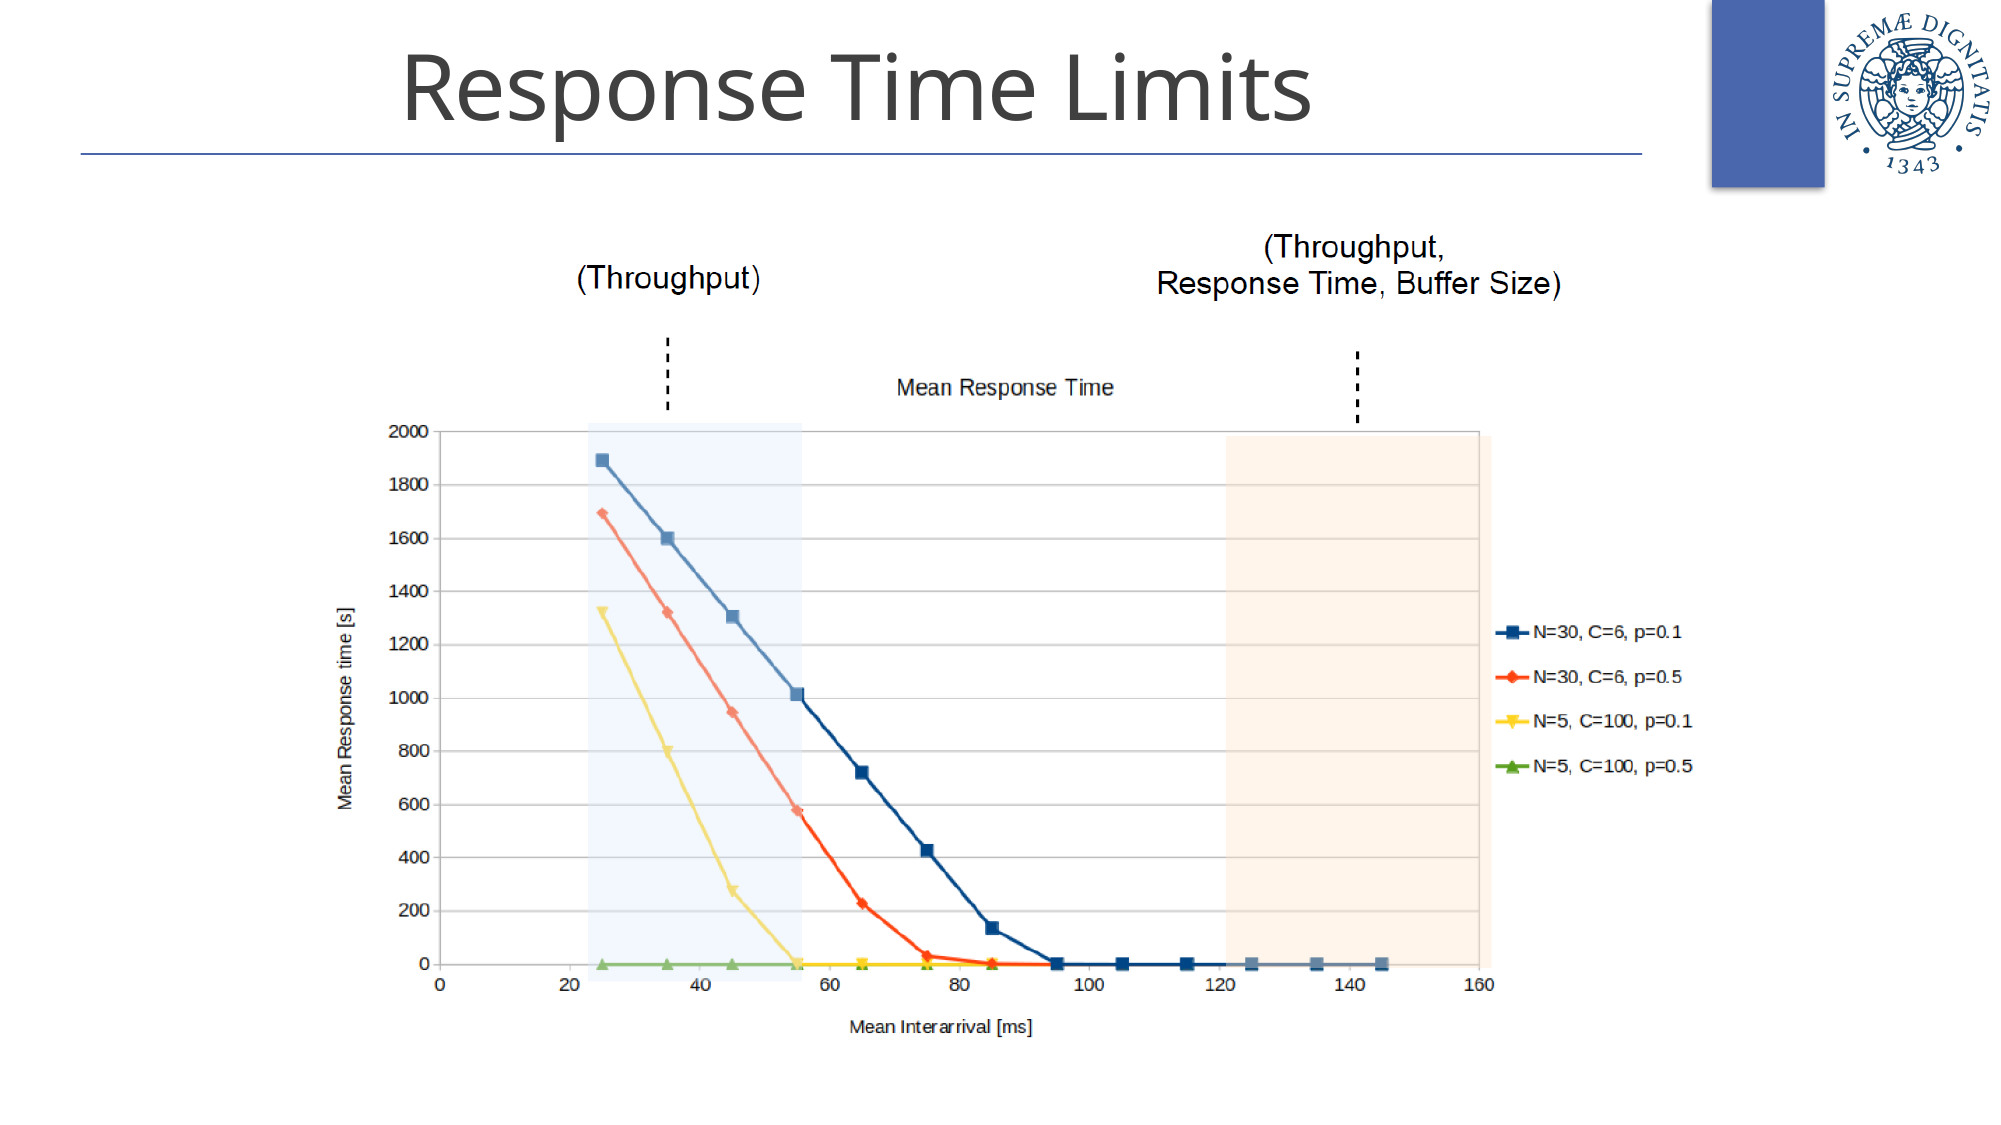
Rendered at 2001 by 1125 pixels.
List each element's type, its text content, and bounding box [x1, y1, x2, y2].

picture [1832, 13, 1990, 174]
picture [305, 226, 1695, 1045]
text_box Response Time Limits [0, 38, 1714, 164]
